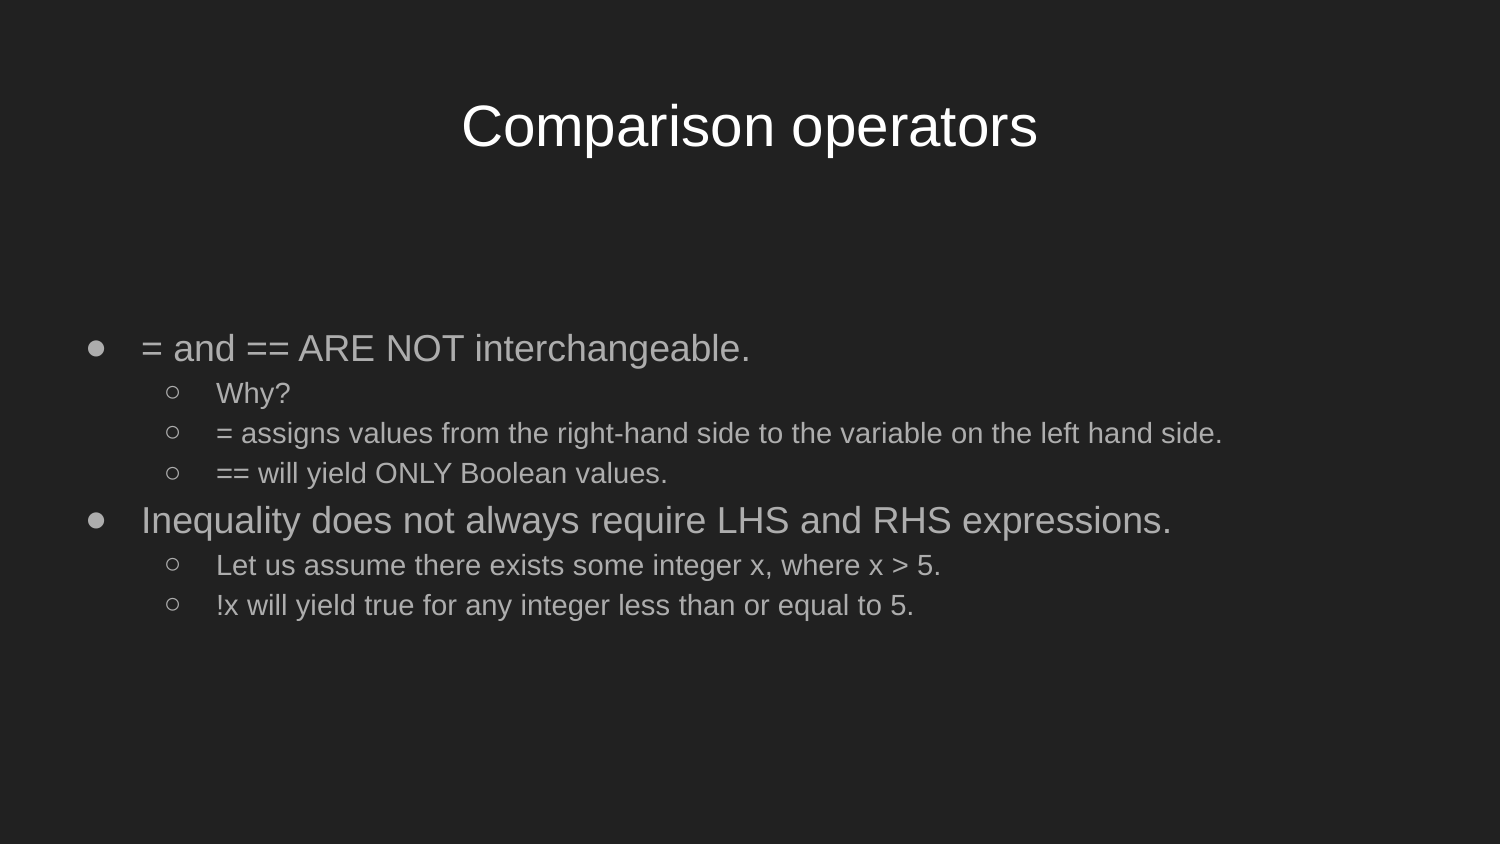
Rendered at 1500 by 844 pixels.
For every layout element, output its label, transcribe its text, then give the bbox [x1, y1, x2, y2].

title Comparison operators [51, 72, 1449, 167]
list = and == ARE NOT interchangeable. Why? = assigns values from the right-hand side to the variable on the left hand side. == will yield ONLY Boolean values. Inequality does not always require LHS and RHS expressions. Let us assume there exists some integer x, where x > 5. !x will yield true for any integer less than or equal to 5. [51, 189, 1449, 750]
